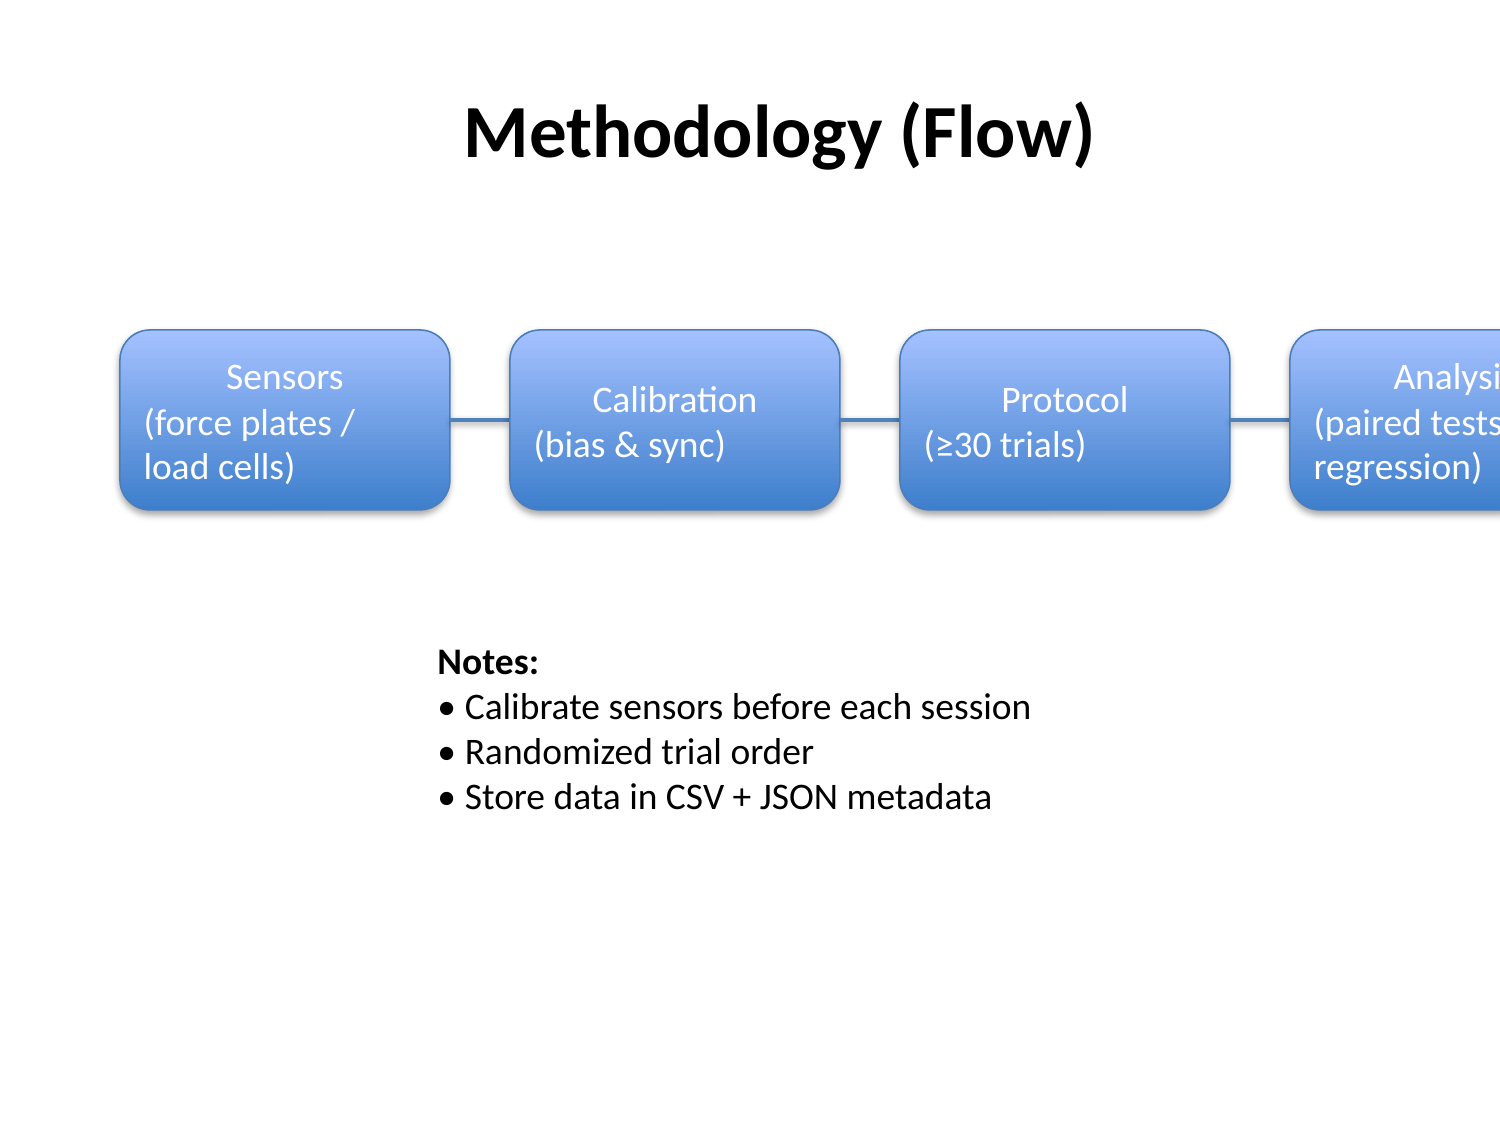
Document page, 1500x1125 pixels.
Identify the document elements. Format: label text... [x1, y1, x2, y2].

text_box Analysis (paired tests, regression) [1289, 329, 1500, 511]
text_box Sensors (force plates / load cells) [119, 329, 451, 511]
text_box Calibration (bias & sync) [509, 329, 841, 511]
text_box Protocol (≥30 trials) [899, 329, 1231, 511]
text_box Methodology (Flow) [448, 74, 1111, 180]
text_box Notes: • Calibrate sensors before each session • Randomized trial order • Store data in CSV + JSON metadata [422, 629, 1048, 825]
